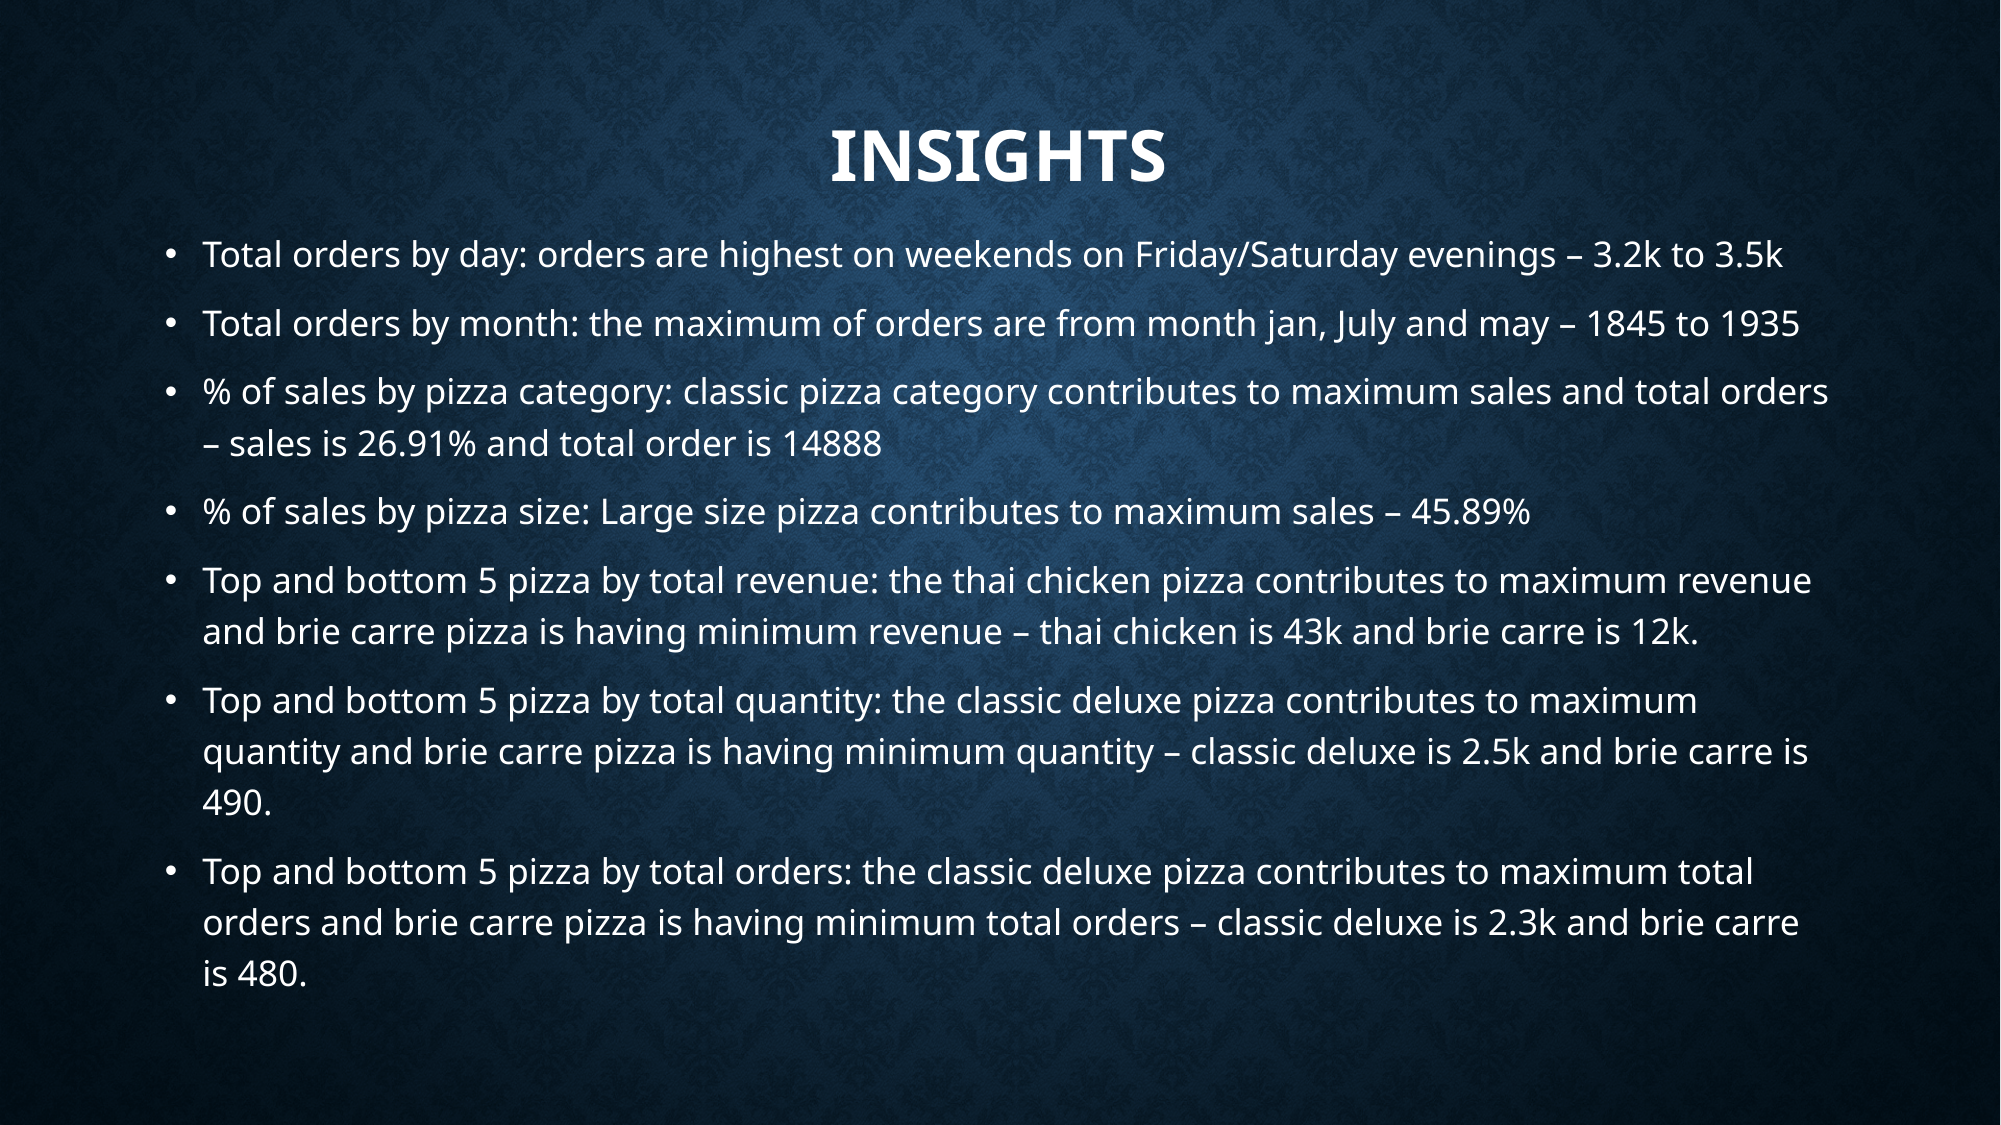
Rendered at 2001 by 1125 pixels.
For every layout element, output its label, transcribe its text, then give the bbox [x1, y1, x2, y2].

title Insights [149, 99, 1849, 216]
list Total orders by day: orders are highest on weekends on Friday/Saturday evenings – 3.2k to 3.5k Total orders by month: the maximum of orders are from month jan, July and may – 1845 to 1935 % of sales by pizza category: classic pizza category contributes to maximum sales and total orders – sales is 26.91% and total order is 14888 % of sales by pizza size: Large size pizza contributes to maximum sales – 45.89% Top and bottom 5 pizza by total revenue: the thai chicken pizza contributes to maximum revenue and brie carre pizza is having minimum revenue – thai chicken is 43k and brie carre is 12k. Top and bottom 5 pizza by total quantity: the classic deluxe pizza contributes to maximum quantity and brie carre pizza is having minimum quantity – classic deluxe is 2.5k and brie carre is 490. Top and bottom 5 pizza by total orders: the classic deluxe pizza contributes to maximum total orders and brie carre pizza is having minimum total orders – classic deluxe is 2.3k and brie carre is 480. [149, 216, 1849, 1046]
